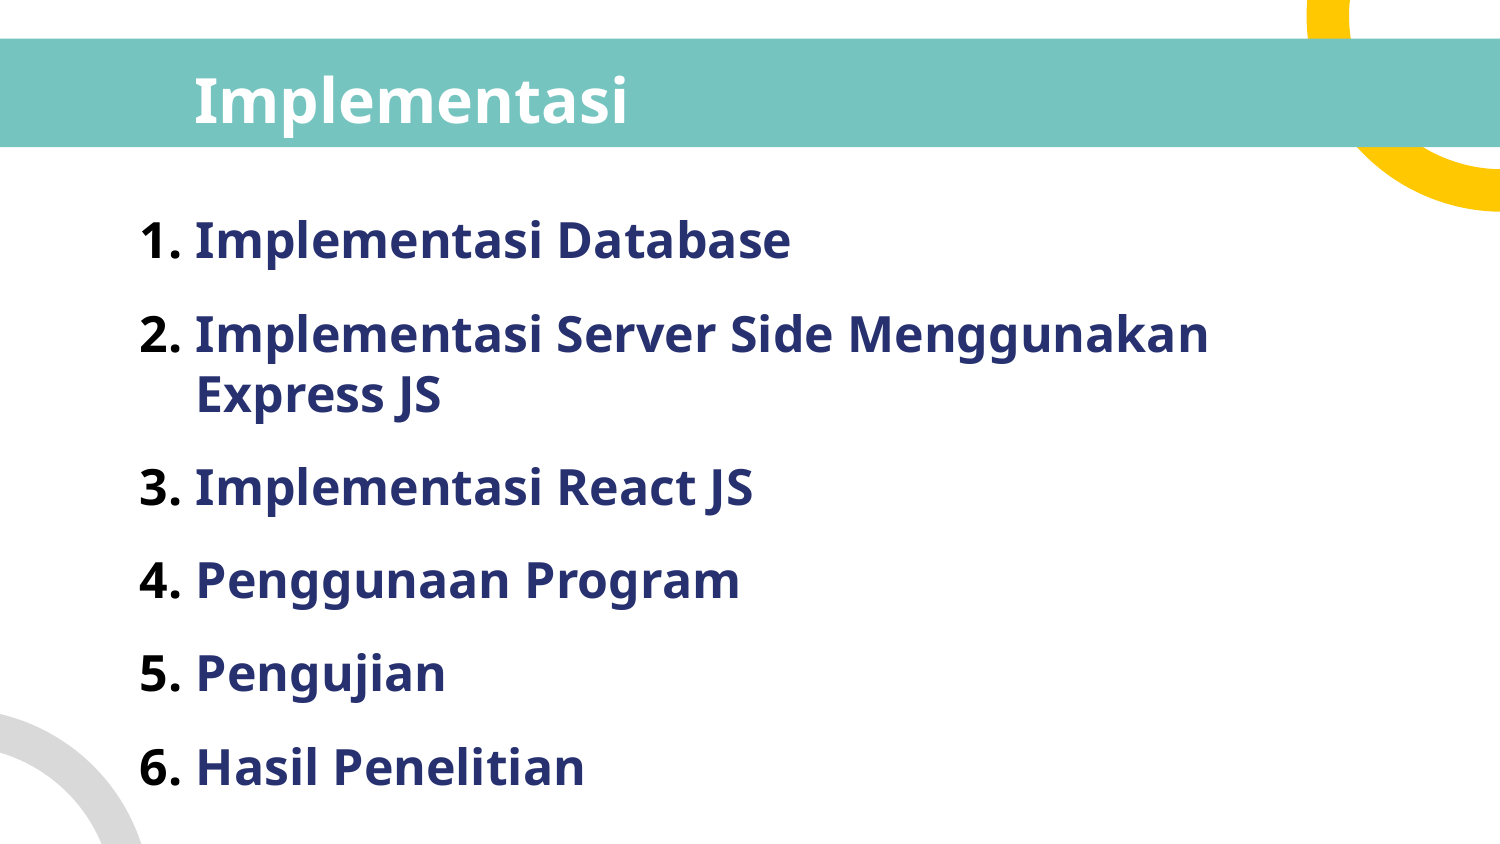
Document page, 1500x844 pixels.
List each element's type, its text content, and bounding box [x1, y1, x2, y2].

title Implementasi [179, 46, 1449, 141]
text_box Implementasi Database Implementasi Server Side Menggunakan Express JS Implementasi React JS Penggunaan Program Pengujian Hasil Penelitian [124, 193, 1376, 778]
